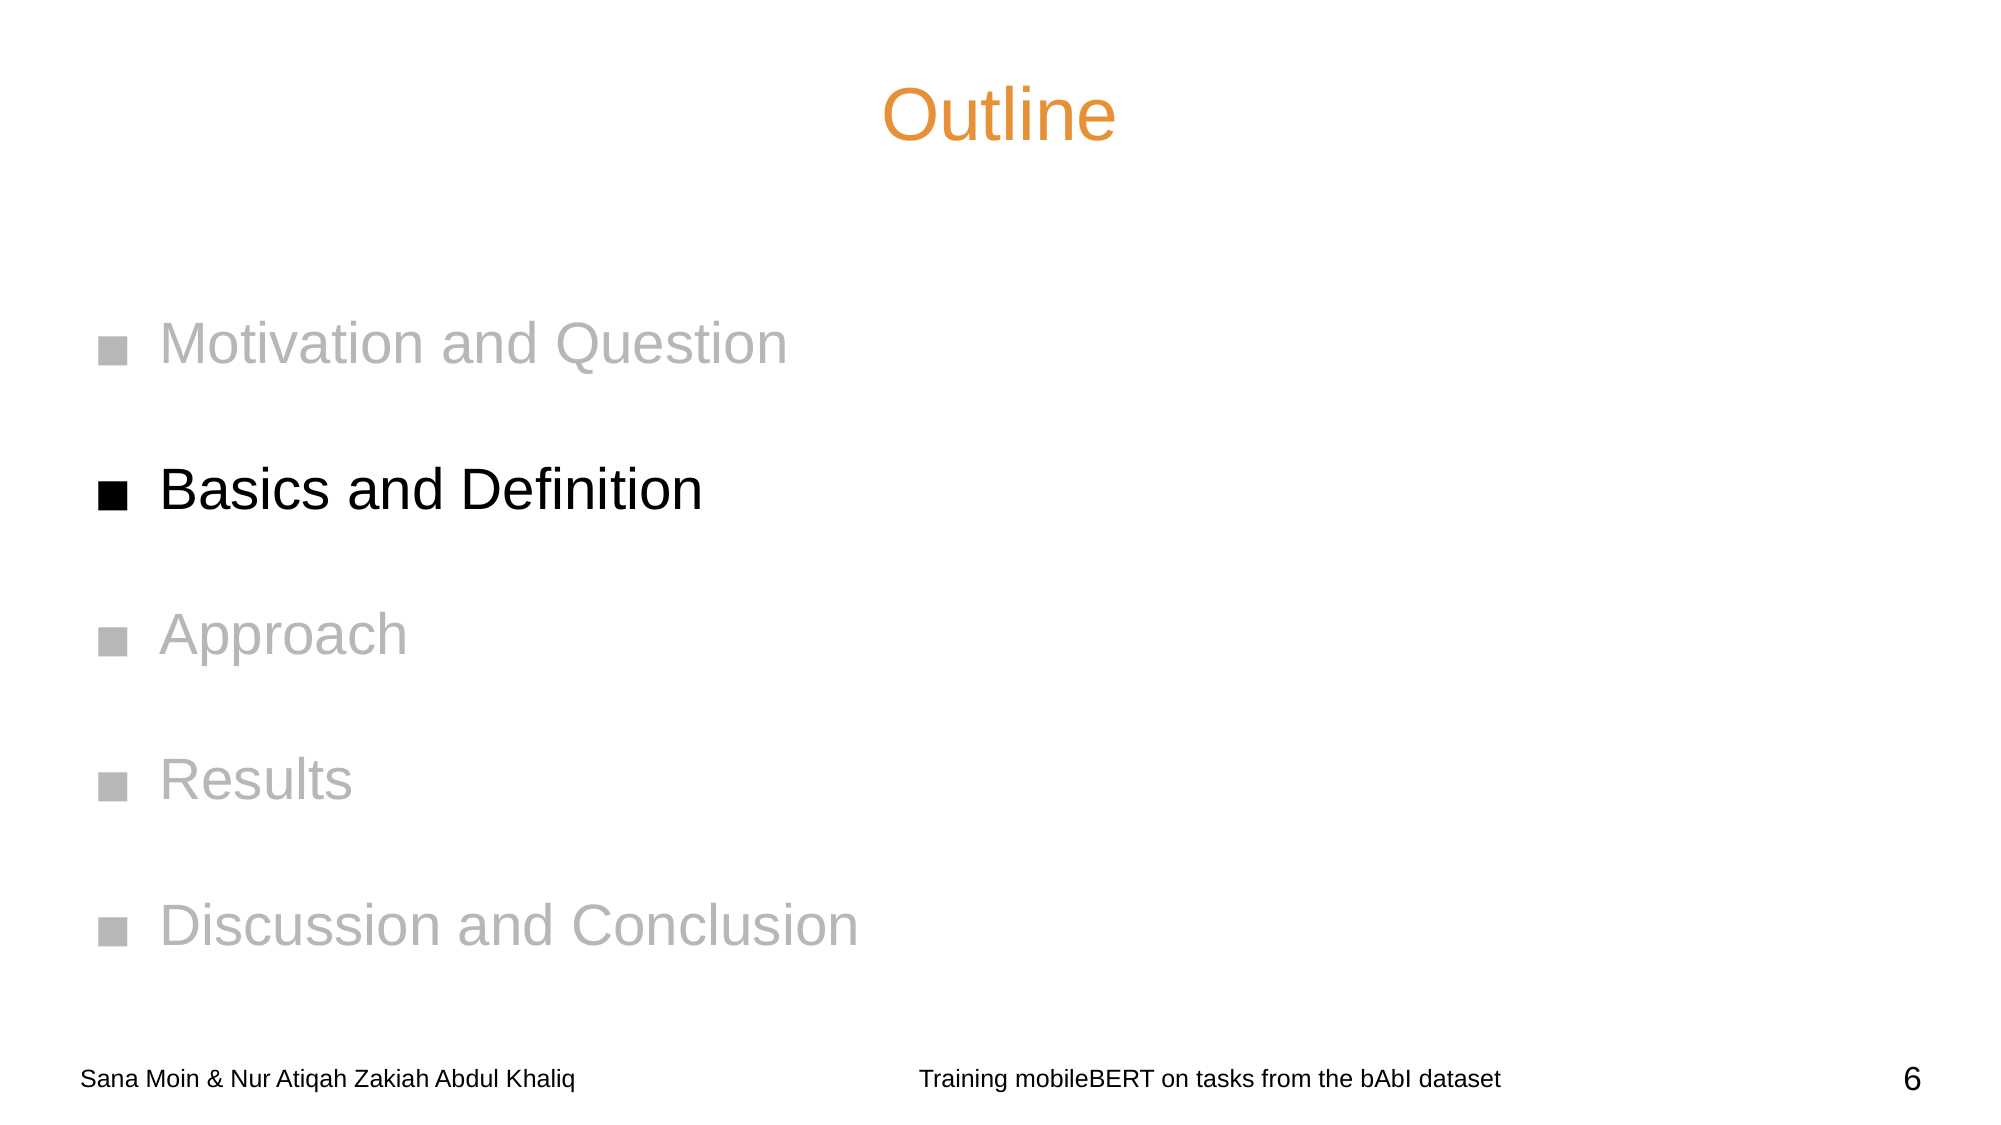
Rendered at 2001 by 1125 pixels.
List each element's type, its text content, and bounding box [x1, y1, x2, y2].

footer Training mobileBERT on tasks from the bAbI dataset [624, 1038, 1797, 1116]
list Motivation and Question Basics and Definition Approach Results Discussion and Conclusion [78, 224, 1922, 1029]
title Outline [78, 24, 1922, 163]
slide_number ‹#› [1828, 1038, 1937, 1116]
slide_number Sana Moin & Nur Atiqah Zakiah Abdul Khaliq [63, 1038, 594, 1116]
